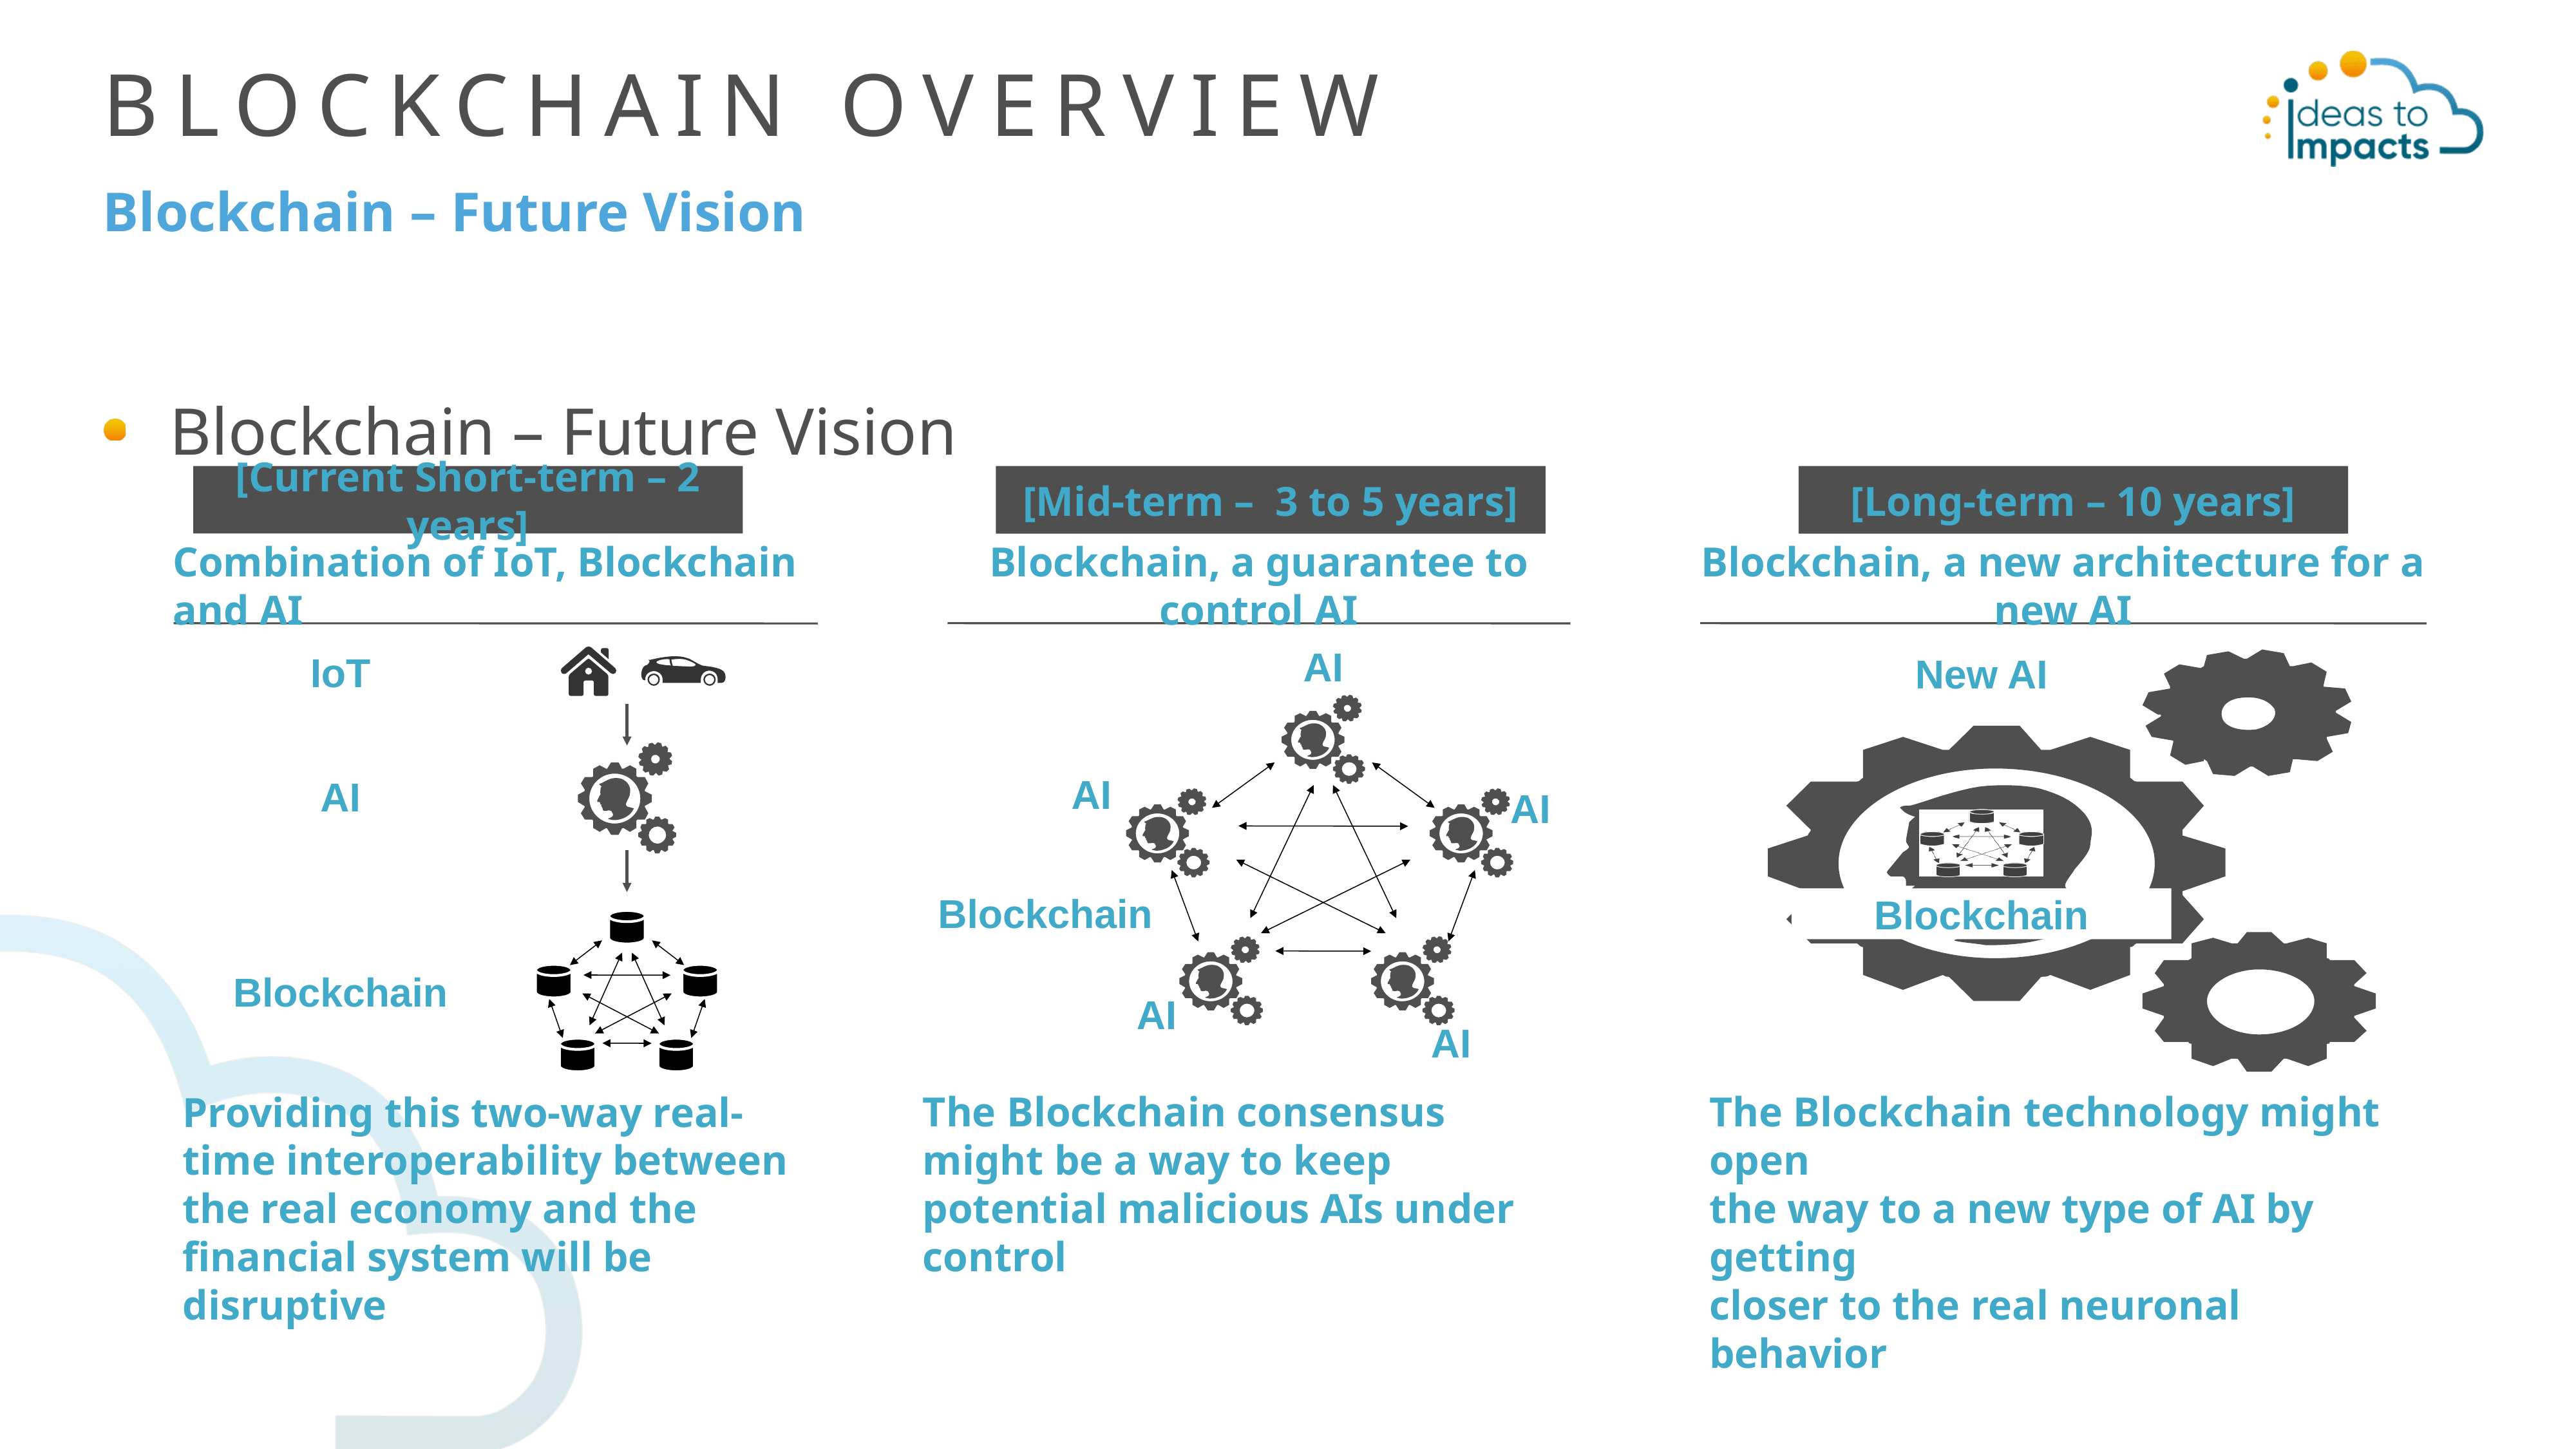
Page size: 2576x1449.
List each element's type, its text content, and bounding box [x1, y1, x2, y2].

text_box Blockchain, a guarantee to control AI [947, 551, 1571, 624]
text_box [927, 636, 1648, 1071]
text_box [Current Short-term – 2 years] [193, 466, 743, 534]
text_box [Mid-term – 3 to 5 years] [996, 466, 1546, 534]
text_box Providing this two-way real-time interoperability between the real economy and the financial system will be disruptive [173, 1082, 818, 1333]
title Blockchain overview [93, 51, 1435, 158]
picture [102, 417, 126, 440]
subtitle Blockchain – Future Vision [93, 173, 2483, 269]
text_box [1767, 647, 2376, 1072]
list Blockchain – Future Vision [93, 385, 2483, 1307]
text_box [223, 645, 727, 1072]
text_box The Blockchain consensus might be a way to keep potential malicious AIs under control [913, 1082, 1571, 1285]
text_box [Long-term – 10 years] [1798, 466, 2349, 534]
text_box The Blockchain technology might open the way to a new type of AI by getting closer to the real neuronal behavior [1700, 1082, 2427, 1381]
text_box Combination of IoT, Blockchain and AI [173, 551, 818, 625]
picture [2262, 51, 2484, 167]
text_box Blockchain, a new architecture for a new AI [1700, 551, 2427, 624]
